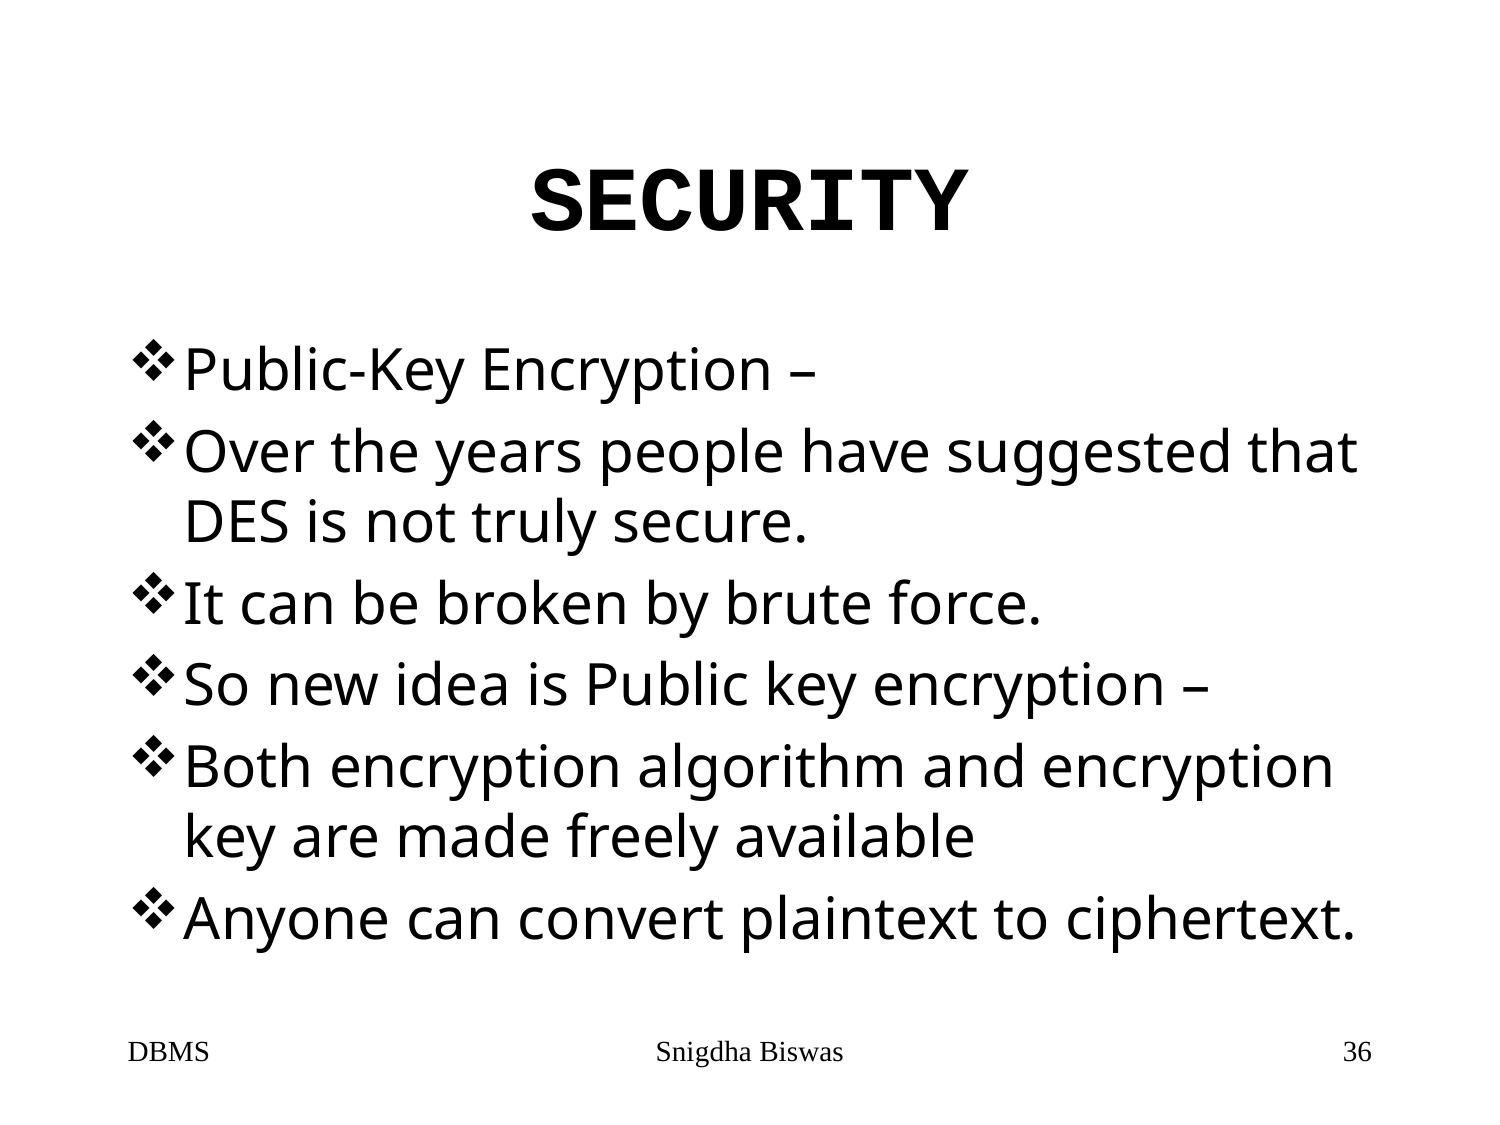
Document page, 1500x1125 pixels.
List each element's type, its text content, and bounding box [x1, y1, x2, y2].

slide_number DBMS [112, 1024, 426, 1101]
list Public-Key Encryption – Over the years people have suggested that DES is not truly secure. It can be broken by brute force. So new idea is Public key encryption – Both encryption algorithm and encryption key are made freely available Anyone can convert plaintext to ciphertext. [112, 324, 1388, 1001]
footer Snigdha Biswas [512, 1024, 988, 1101]
slide_number 36 [1074, 1024, 1388, 1101]
title SECURITY [112, 99, 1388, 288]
